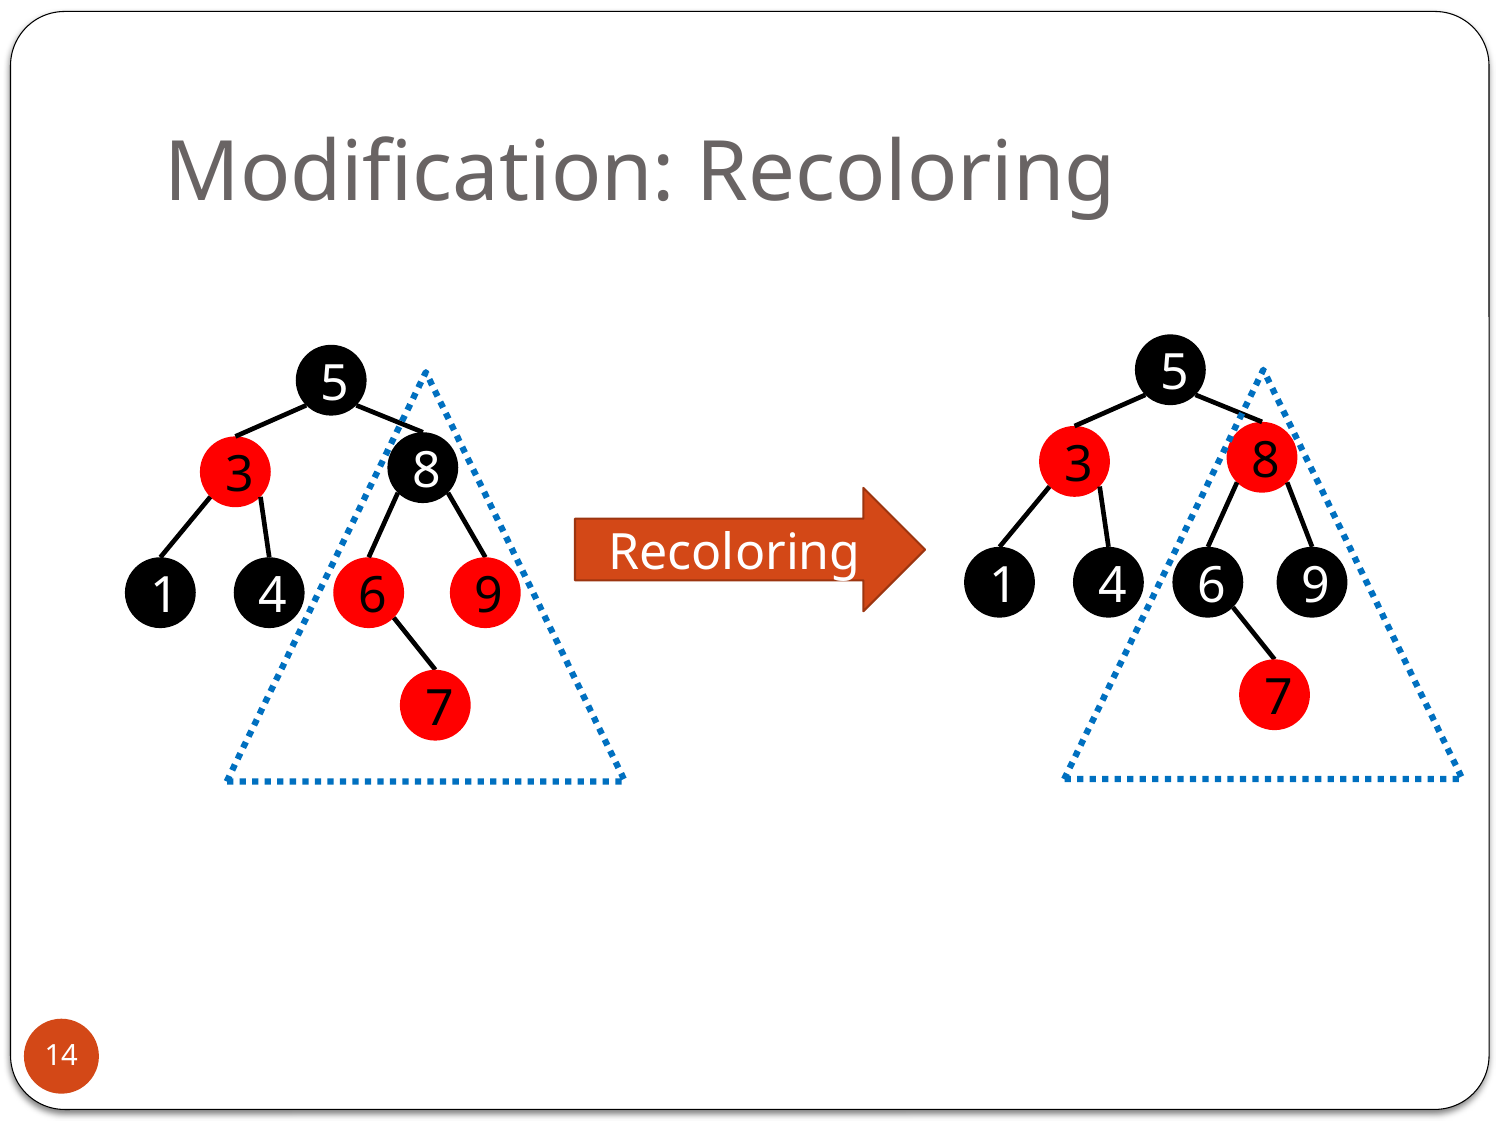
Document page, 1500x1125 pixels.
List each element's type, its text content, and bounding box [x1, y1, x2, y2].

text_box [225, 575, 626, 783]
slide_number 14 [23, 1018, 99, 1094]
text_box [963, 334, 1463, 780]
title Modification: Recoloring [150, 45, 1425, 233]
text_box Recoloring [573, 486, 926, 613]
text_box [124, 344, 522, 741]
